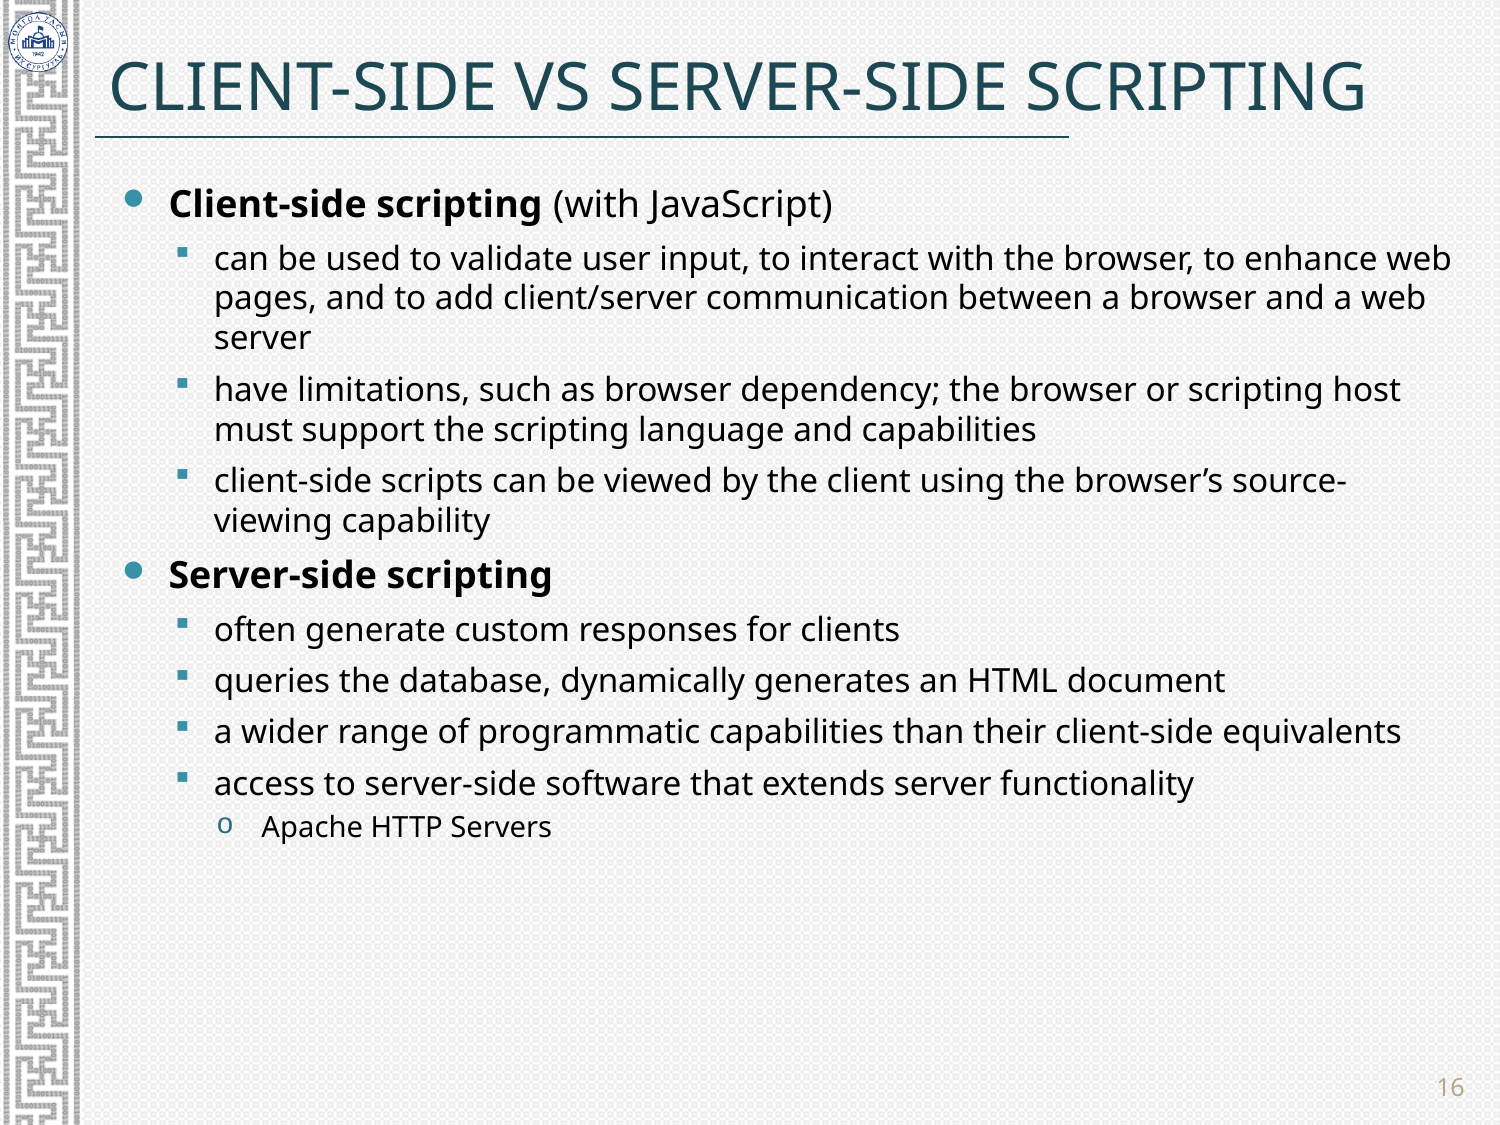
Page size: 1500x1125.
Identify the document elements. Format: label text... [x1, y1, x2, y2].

title Client-Side vs Server-Side Scripting [93, 41, 1477, 126]
slide_number 16 [1413, 1066, 1488, 1113]
list Client-side scripting (with JavaScript) can be used to validate user input, to interact with the browser, to enhance web pages, and to add client/server communication between a browser and a web server have limitations, such as browser dependency; the browser or scripting host must support the scripting language and capabilities client-side scripts can be viewed by the client using the browser’s source-viewing capability Server-side scripting often generate custom responses for clients queries the database, dynamically generates an HTML document a wider range of programmatic capabilities than their client-side equivalents access to server-side software that extends server functionality Apache HTTP Servers [93, 172, 1477, 1055]
picture [1, 0, 82, 1125]
